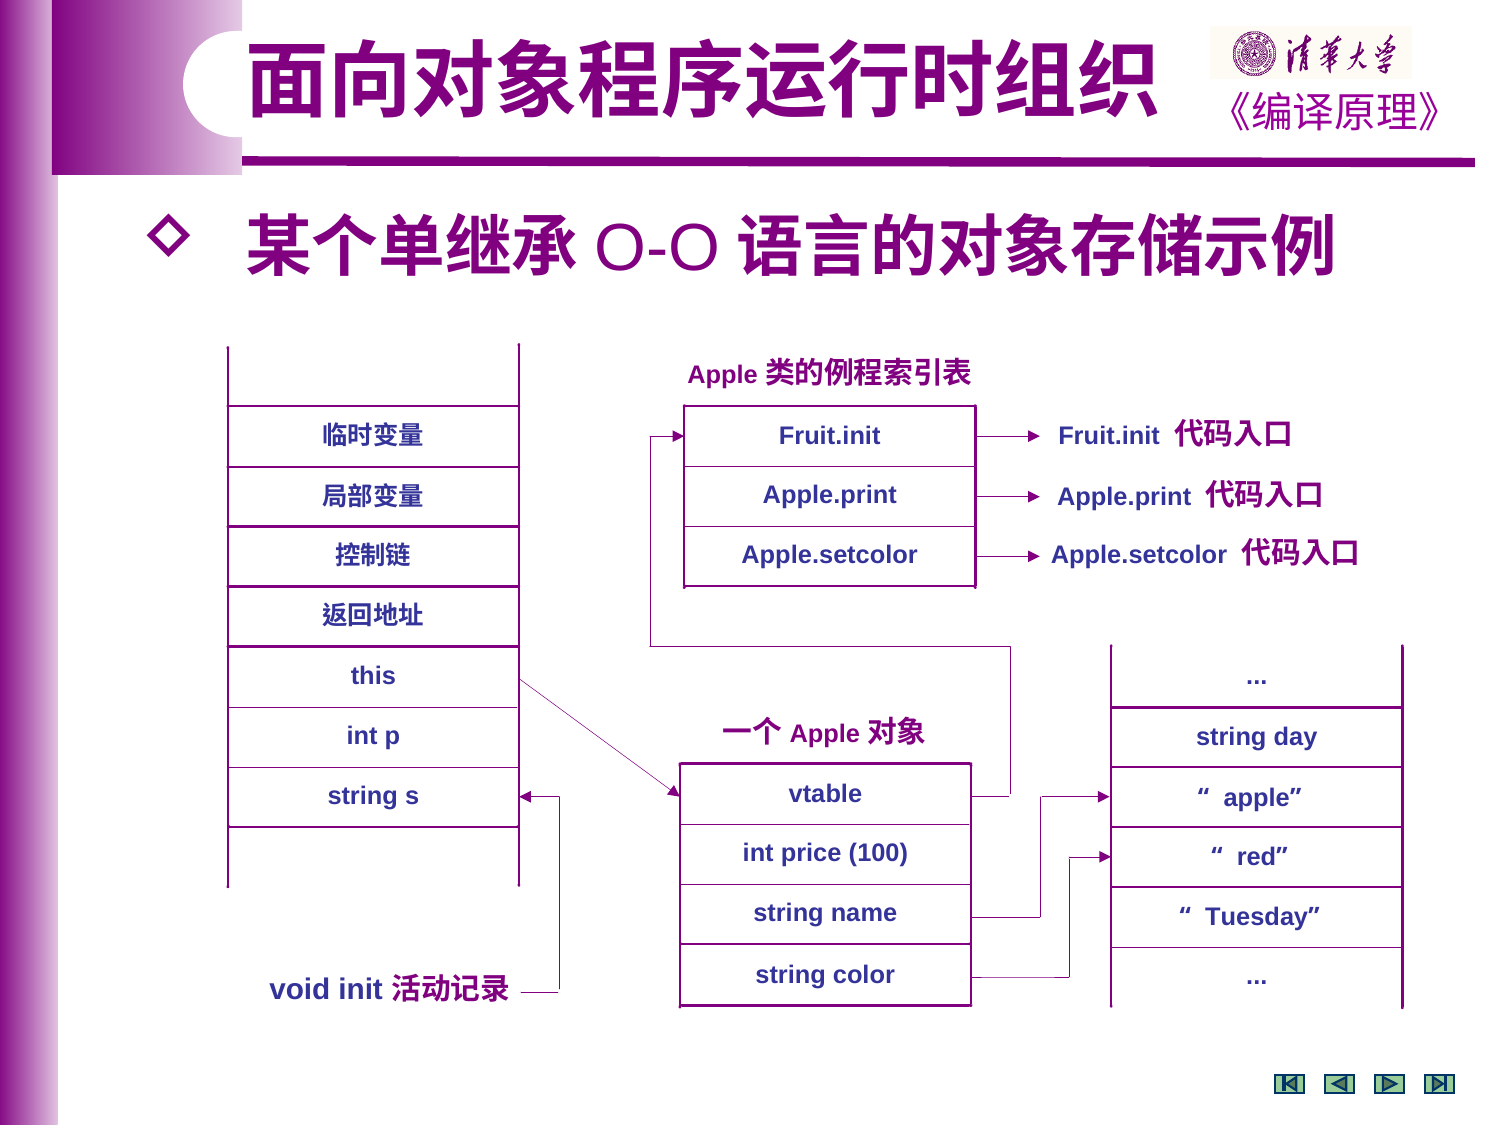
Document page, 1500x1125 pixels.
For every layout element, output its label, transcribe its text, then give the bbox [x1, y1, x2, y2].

text_box 某个单继承O-O语言的对象存储示例 [123, 196, 1376, 291]
text_box [1274, 1074, 1305, 1093]
text_box [1374, 1074, 1405, 1093]
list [182, 339, 1448, 1027]
text_box 面向对象程序运行时组织 [230, 31, 1182, 136]
picture [1210, 26, 1412, 79]
text_box [1424, 1074, 1455, 1093]
text_box [1324, 1074, 1355, 1093]
